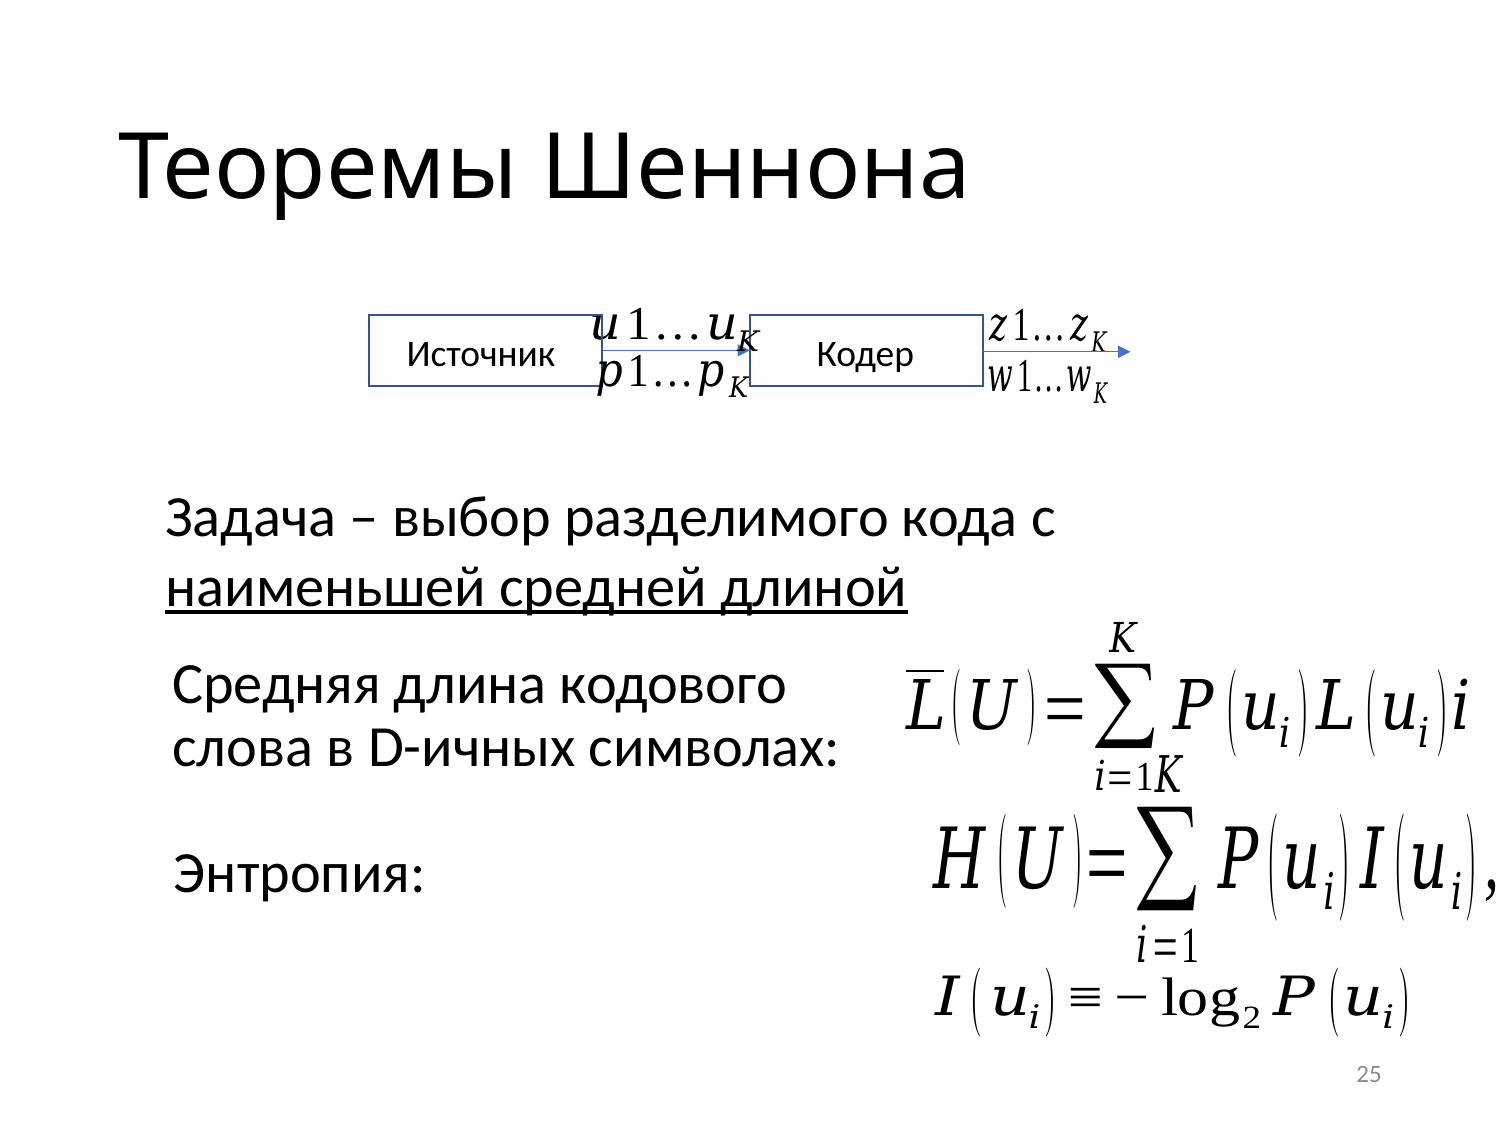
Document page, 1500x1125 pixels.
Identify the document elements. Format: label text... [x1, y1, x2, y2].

title Теоремы Шеннона [103, 59, 1397, 278]
text_box Энтропия: [159, 826, 441, 912]
list Средняя длина кодового слова в D-ичных символах: [157, 645, 957, 820]
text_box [369, 297, 1131, 410]
text_box Задача – выбор разделимого кода с наименьшей средней длиной [150, 470, 1331, 625]
slide_number 25 [1059, 1042, 1397, 1103]
